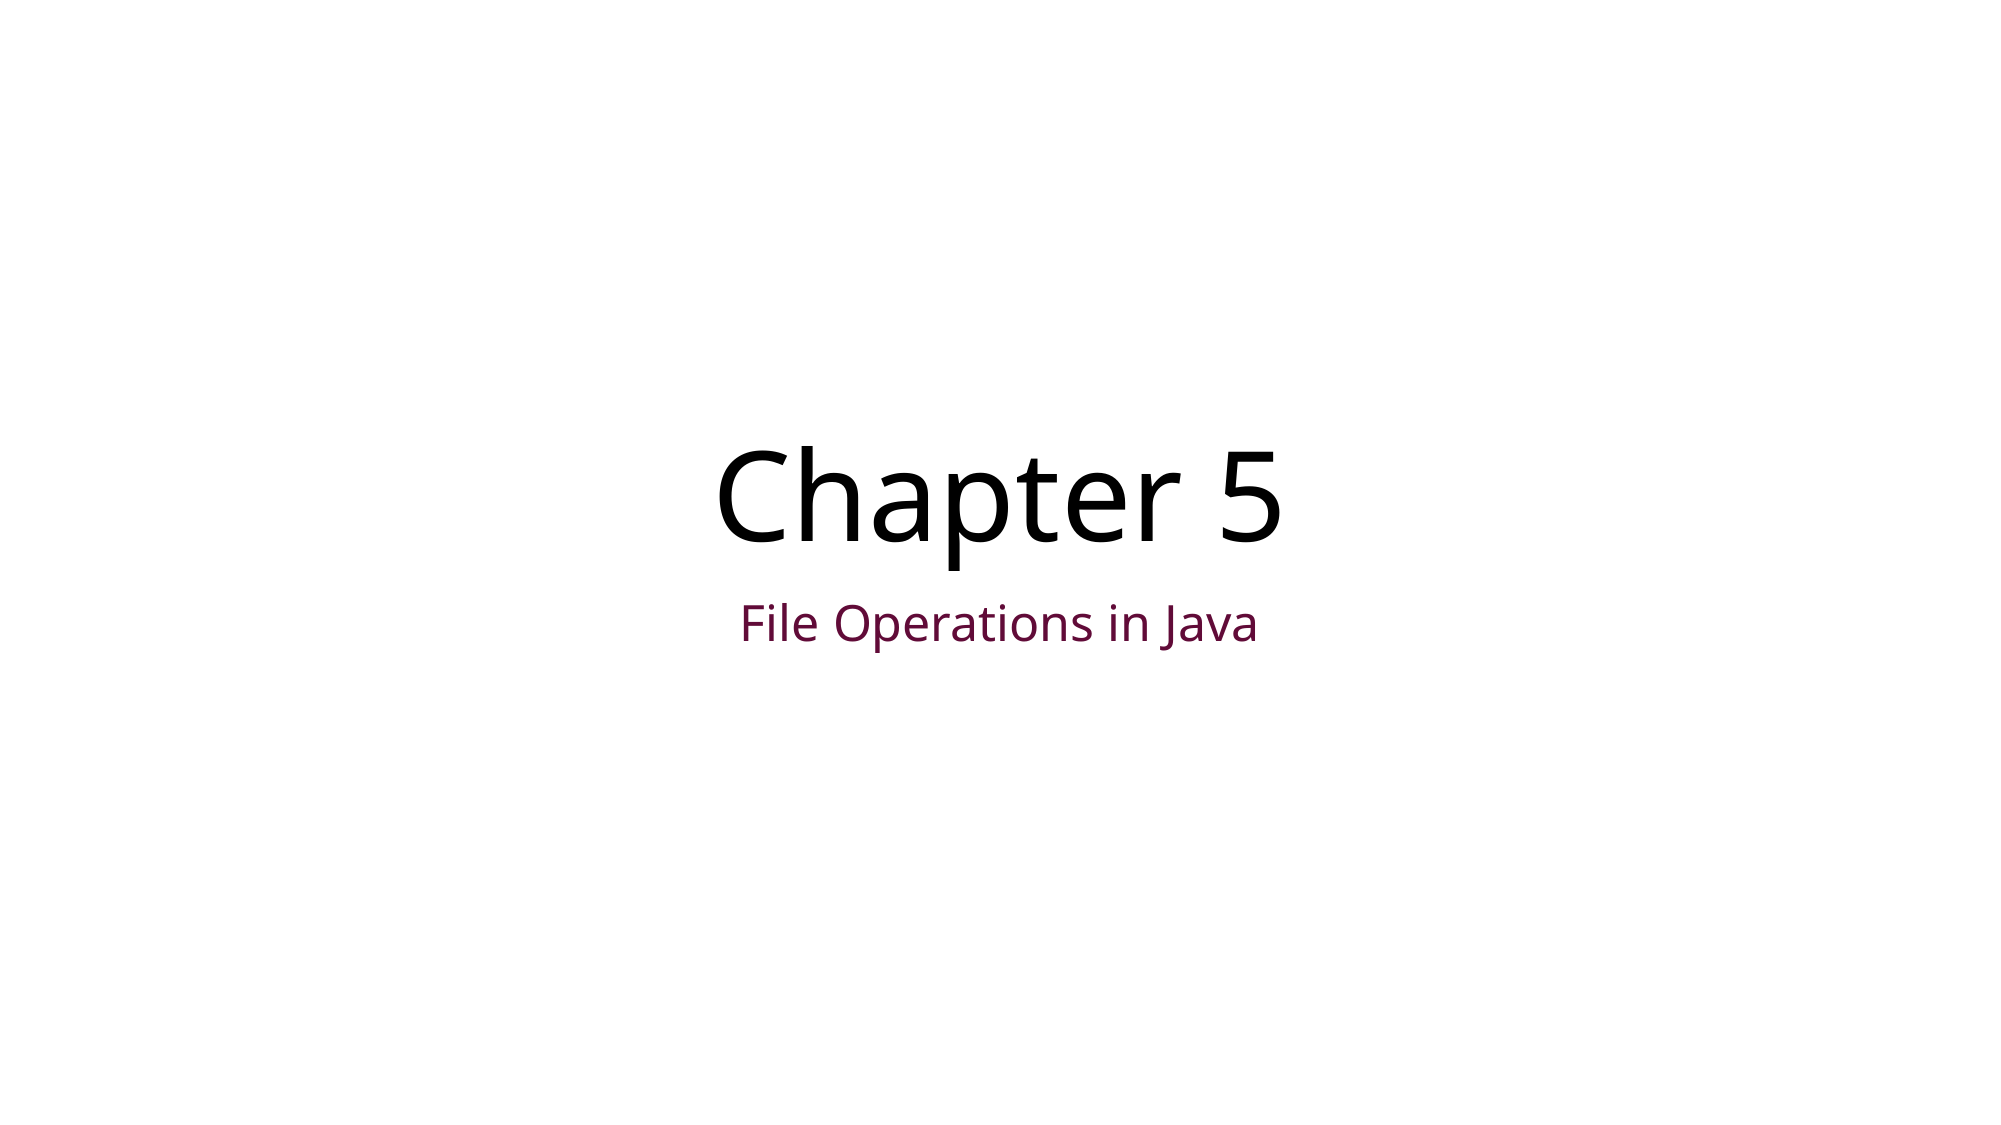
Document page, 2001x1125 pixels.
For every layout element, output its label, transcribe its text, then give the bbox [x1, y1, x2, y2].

title Chapter 5 [249, 184, 1750, 576]
subtitle File Operations in Java [249, 590, 1750, 863]
